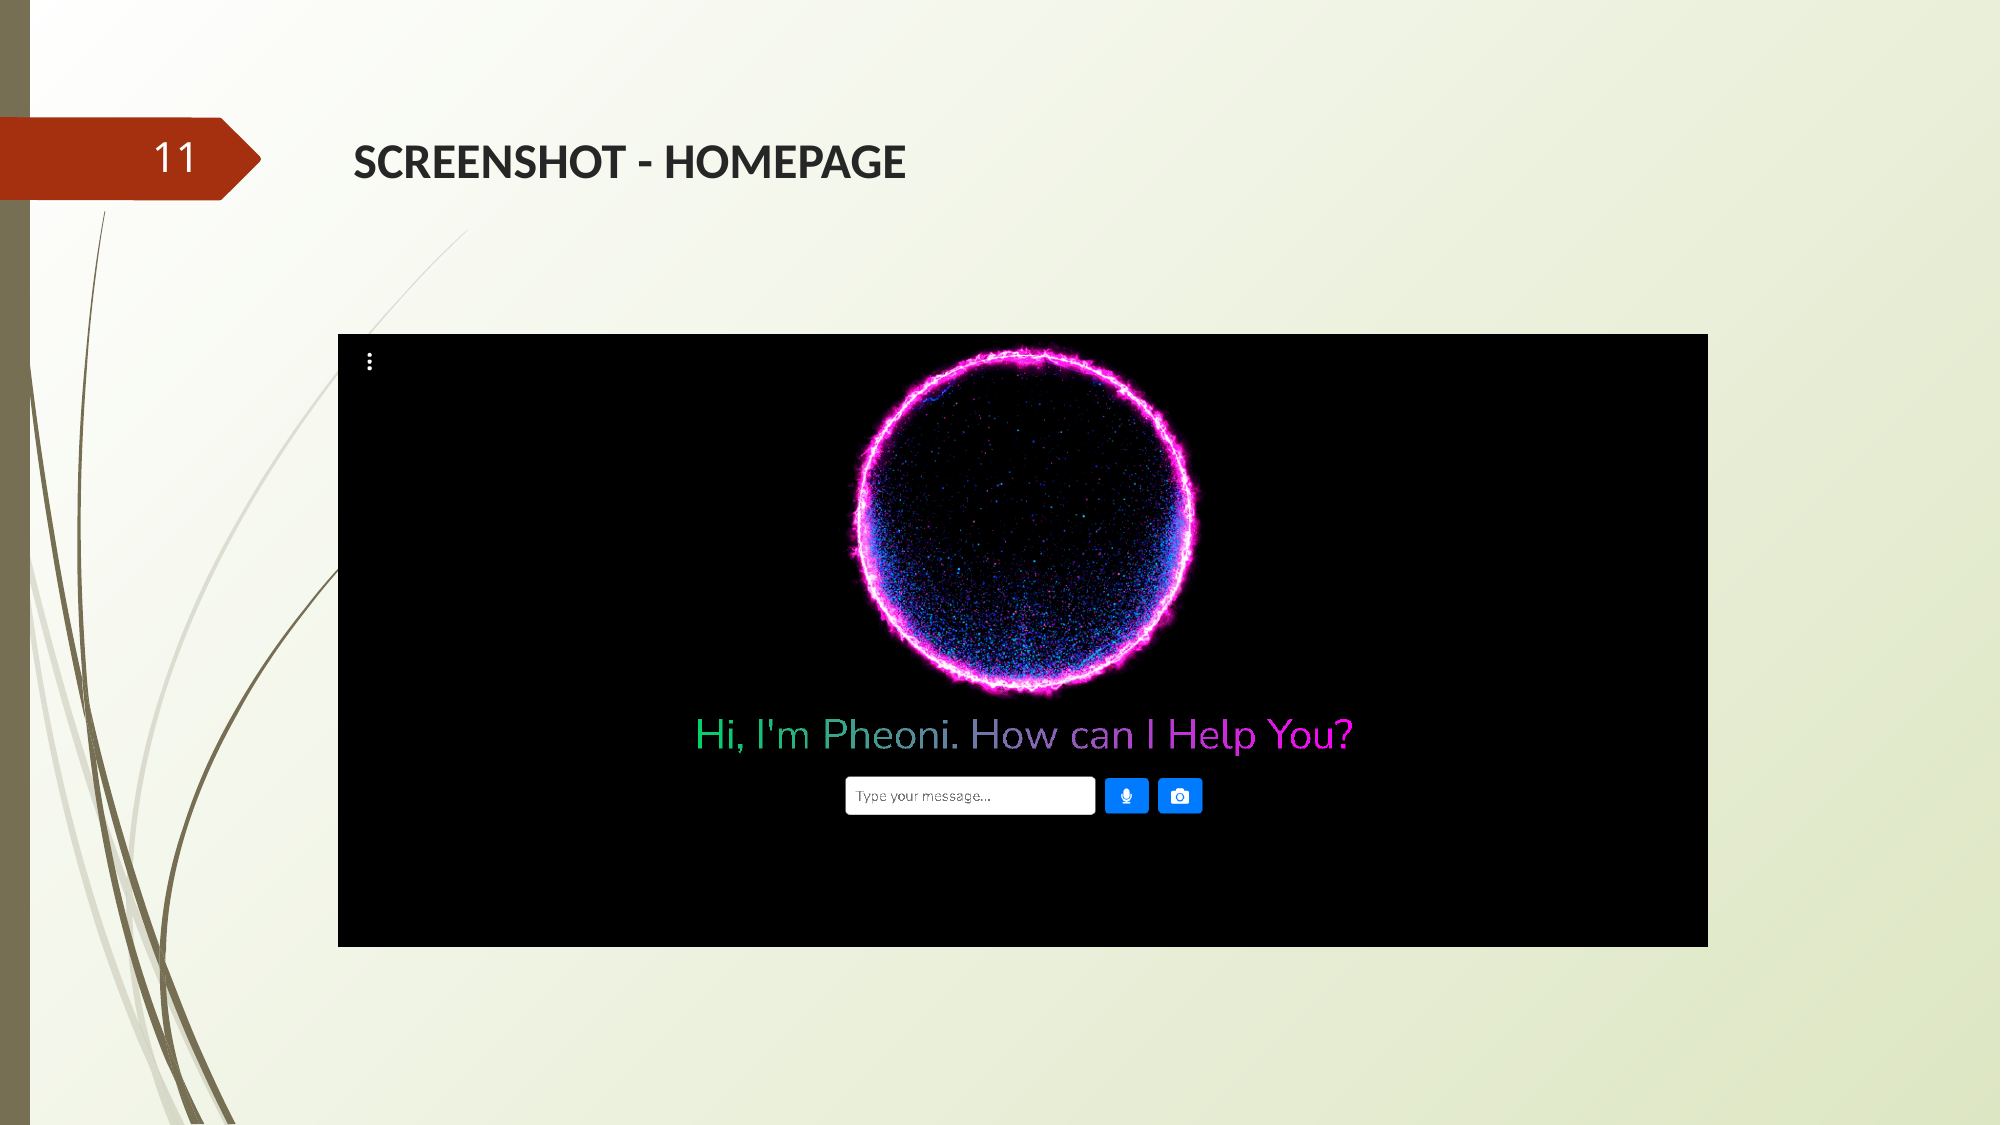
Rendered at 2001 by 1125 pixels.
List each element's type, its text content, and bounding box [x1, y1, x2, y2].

picture [338, 333, 1709, 947]
title SCREENSHOT - HOMEPAGE [338, 121, 1801, 332]
slide_number 11 [87, 129, 216, 190]
